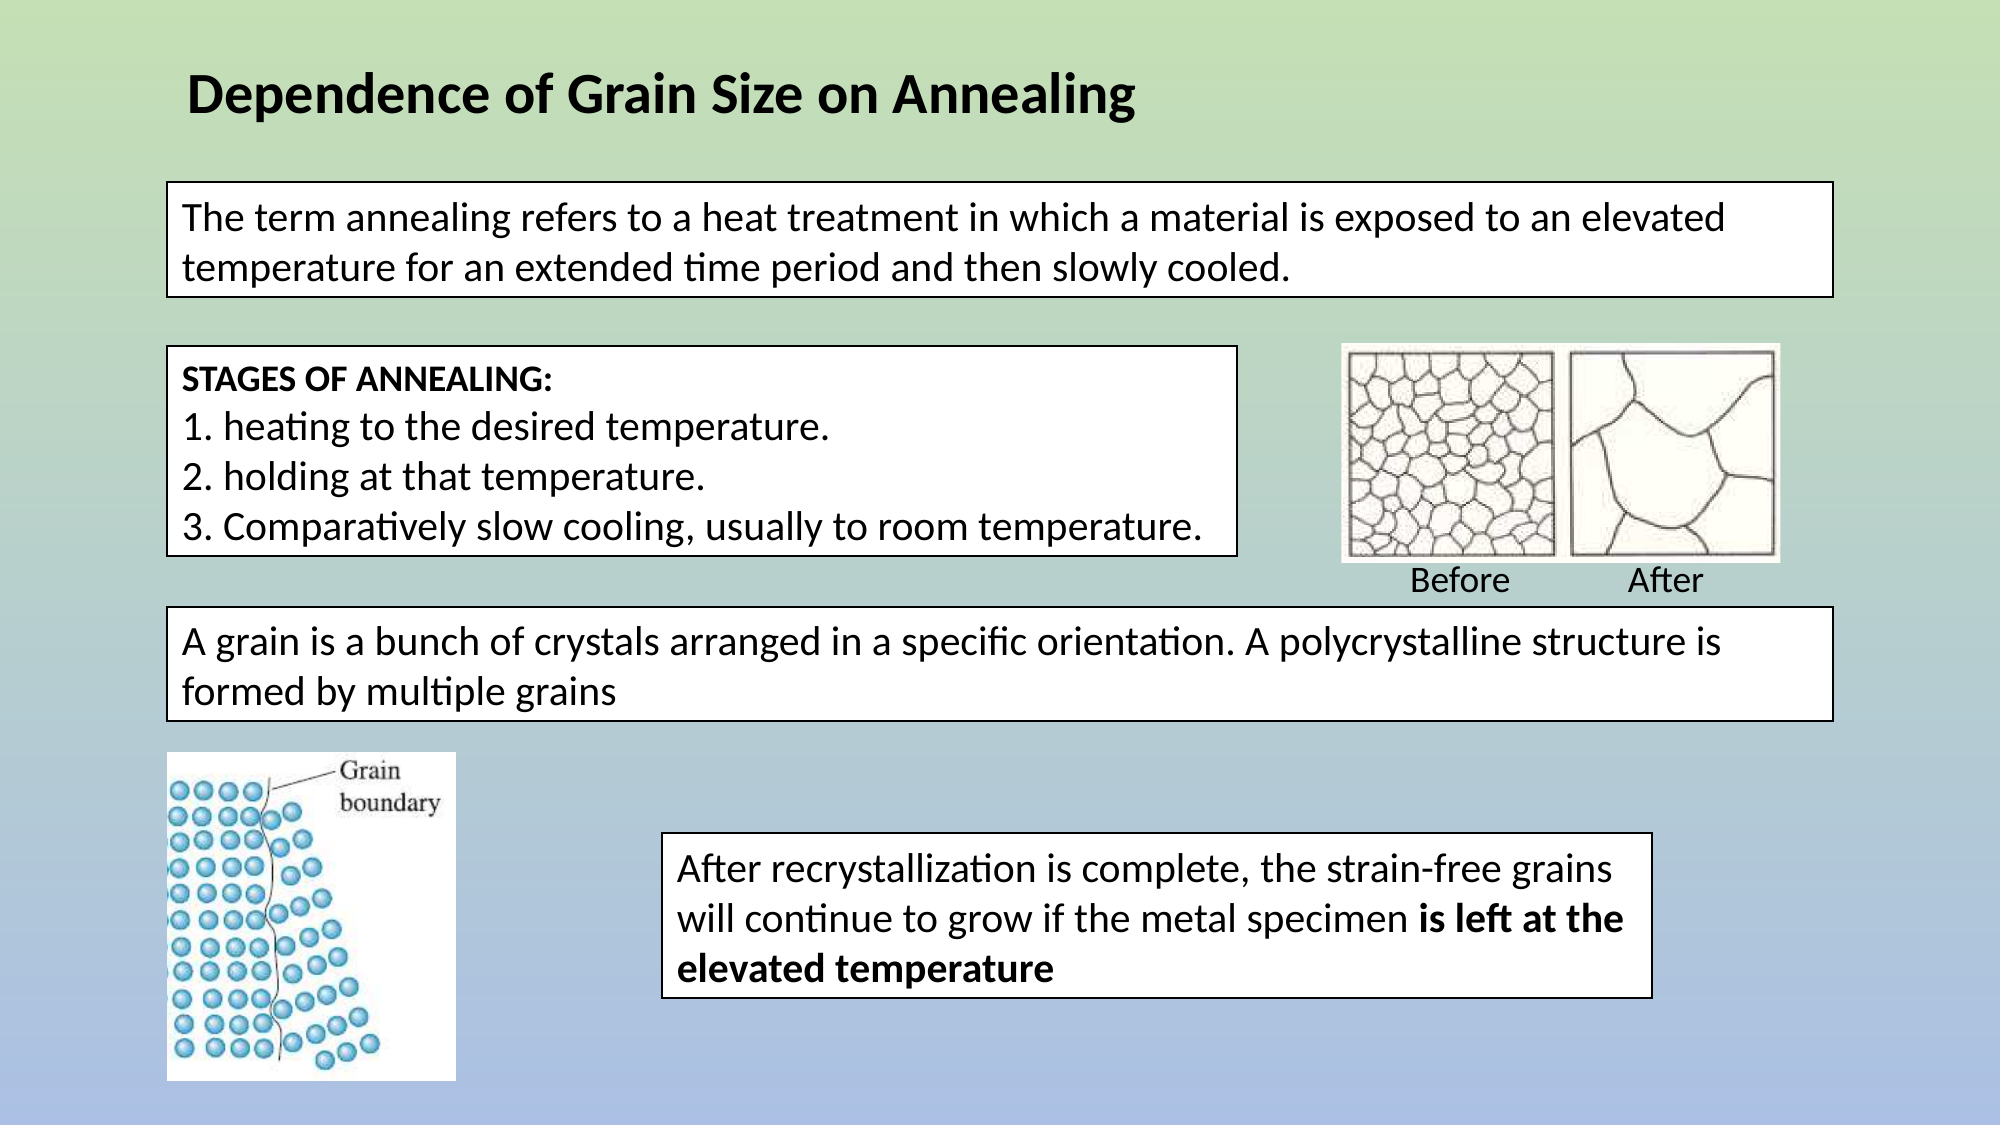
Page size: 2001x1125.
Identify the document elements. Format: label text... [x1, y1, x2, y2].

text_box A grain is a bunch of crystals arranged in a specific orientation. A polycrystalline structure is formed by multiple grains [166, 606, 1834, 722]
text_box The term annealing refers to a heat treatment in which a material is exposed to an elevated temperature for an extended time period and then slowly cooled. [166, 181, 1834, 298]
text_box STAGES OF ANNEALING: 1. heating to the desired temperature. 2. holding at that temperature. 3. Comparatively slow cooling, usually to room temperature. [166, 345, 1238, 557]
picture [1341, 343, 1781, 563]
text_box Dependence of Grain Size on Annealing [172, 47, 1152, 133]
picture [166, 752, 456, 1081]
text_box Before After [1395, 563, 1720, 606]
text_box After recrystallization is complete, the strain-free grains will continue to grow if the metal specimen is left at the elevated temperature [661, 832, 1653, 999]
